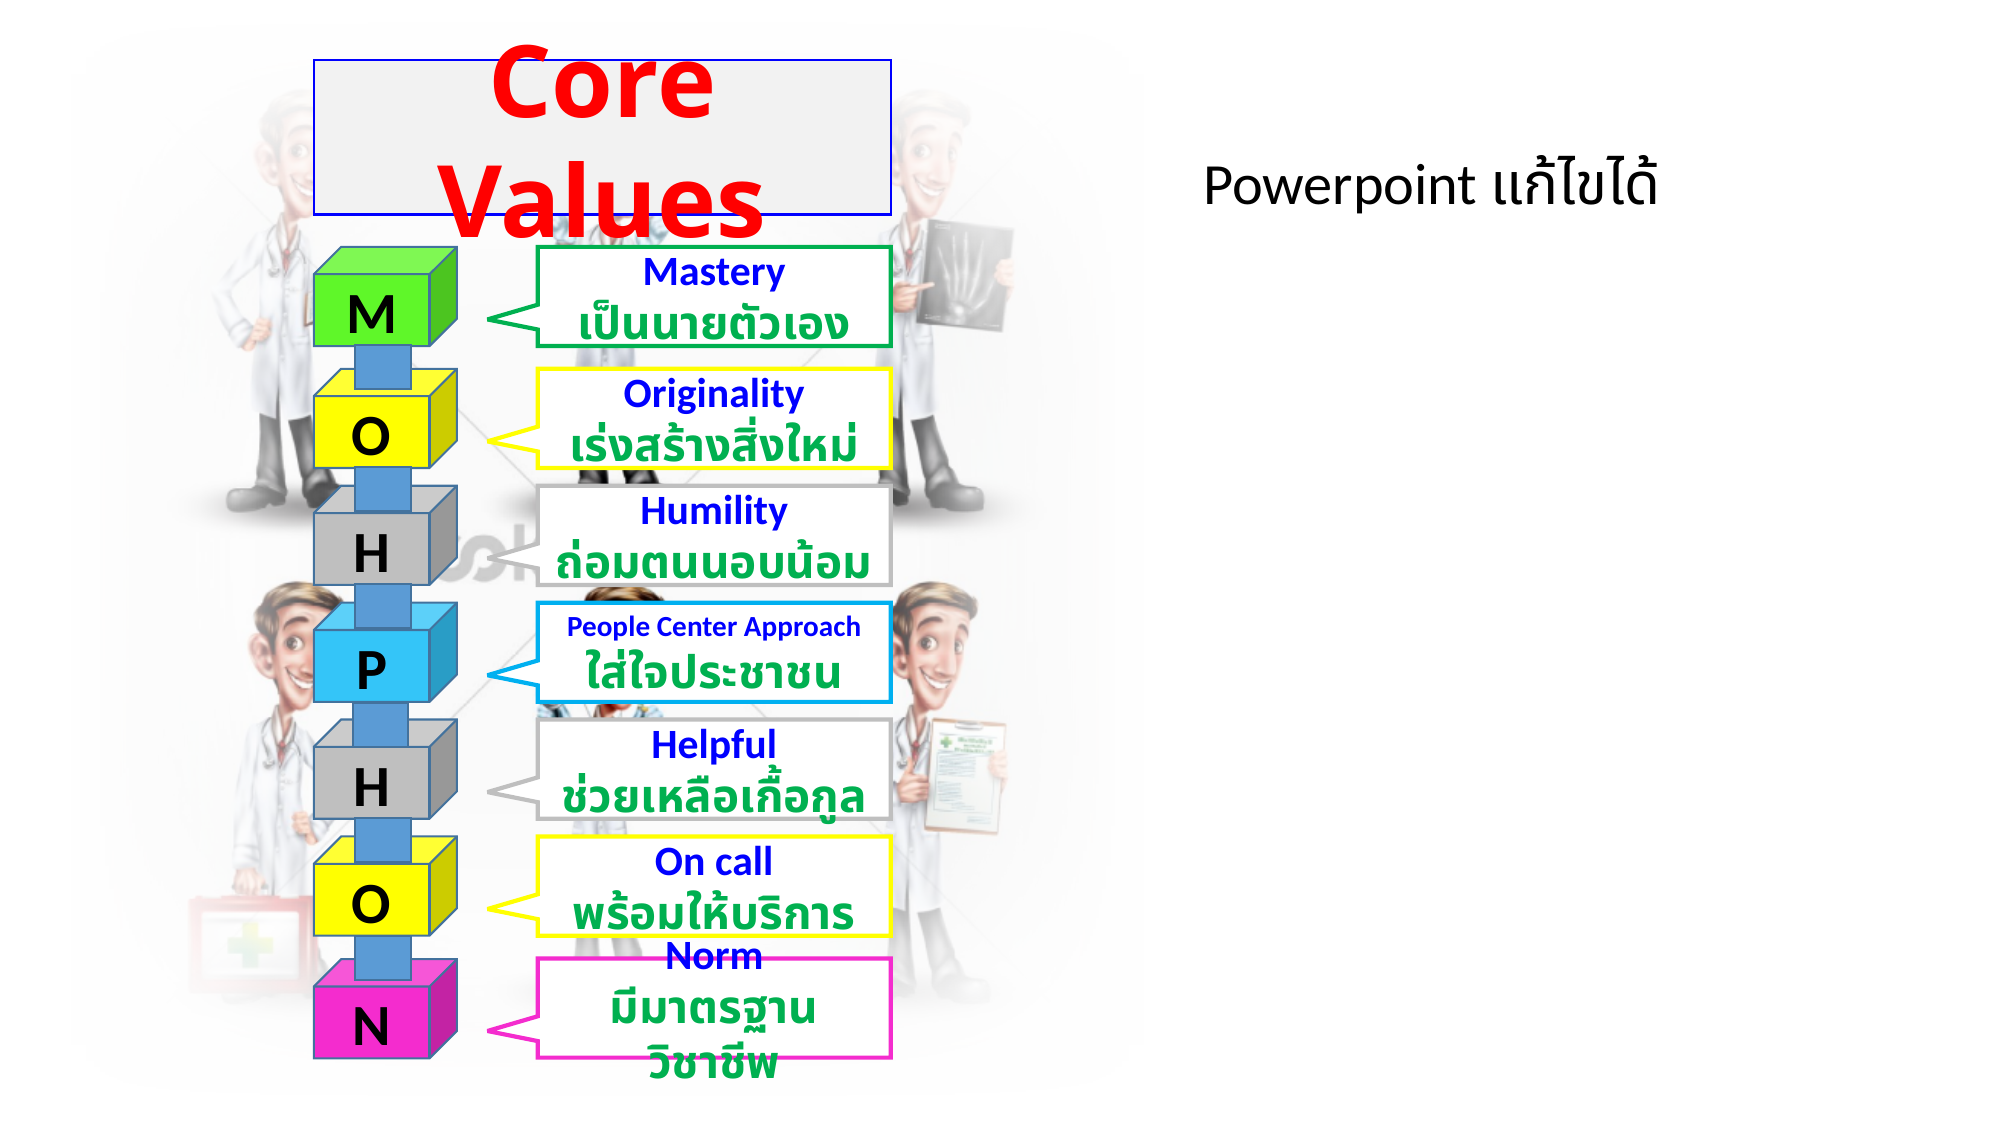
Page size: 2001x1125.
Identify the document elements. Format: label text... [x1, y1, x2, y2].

picture [69, 20, 1147, 1099]
text_box Powerpoint แก้ไขได้ [1188, 139, 1676, 225]
